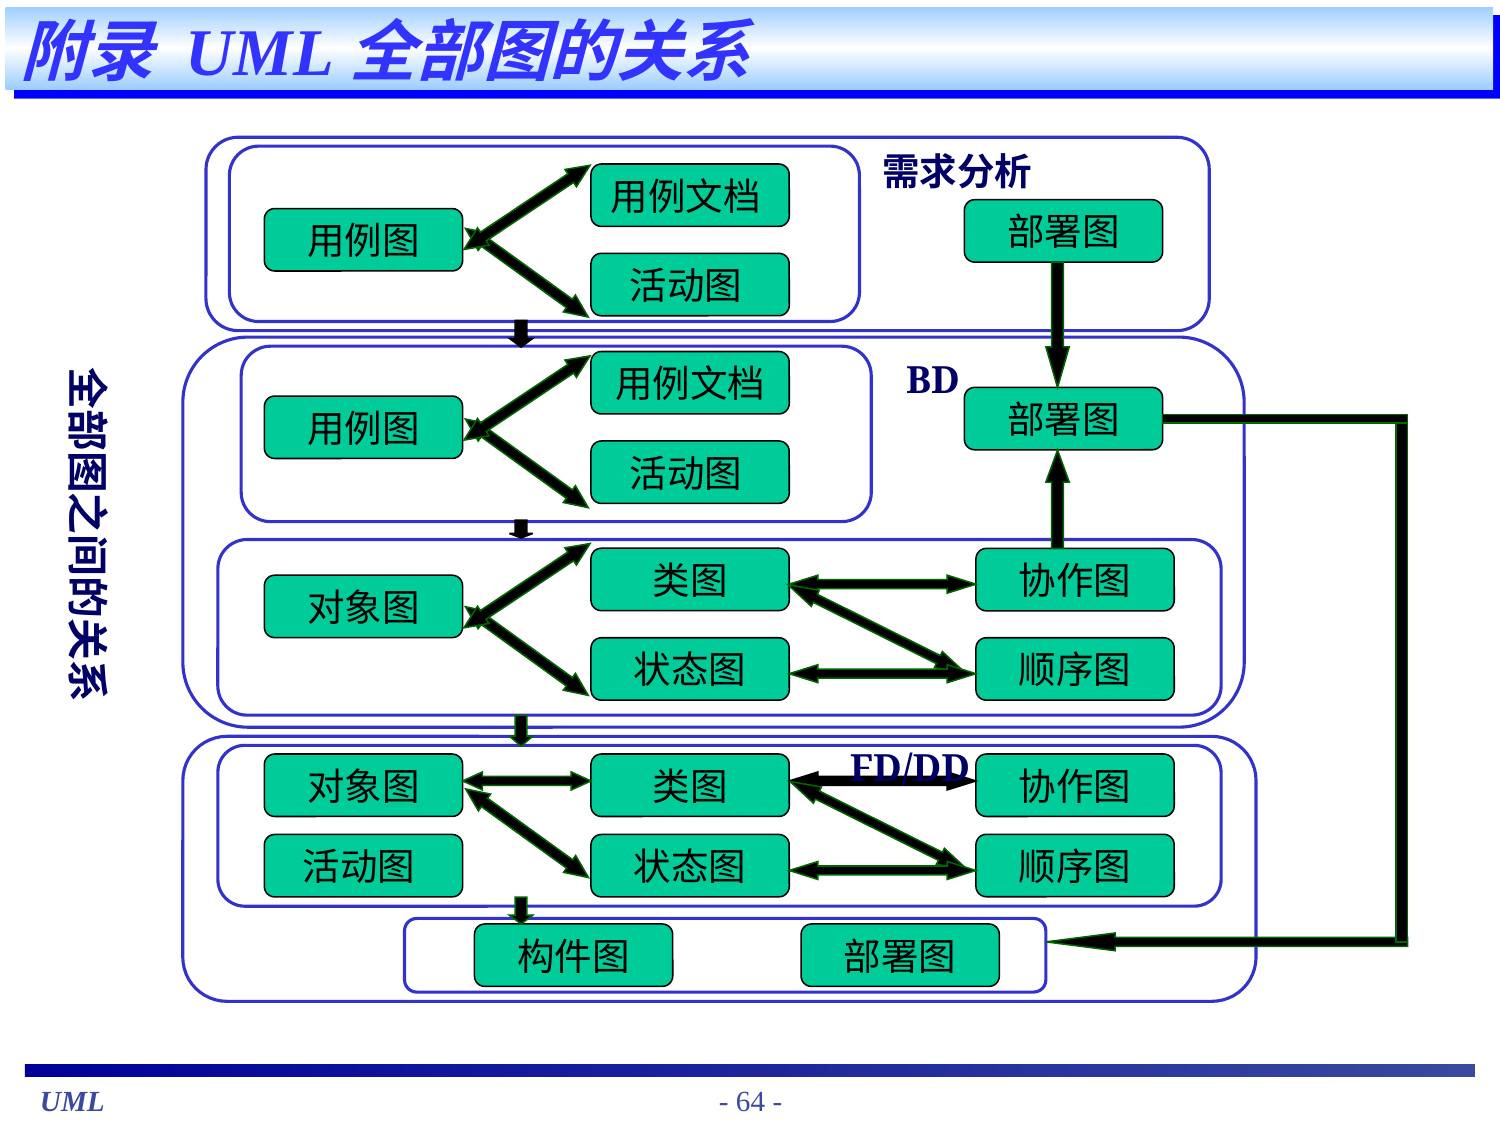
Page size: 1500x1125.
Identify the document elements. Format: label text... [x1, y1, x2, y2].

title 附录 UML全部图的关系 [5, 7, 1494, 91]
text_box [41, 137, 1408, 1002]
